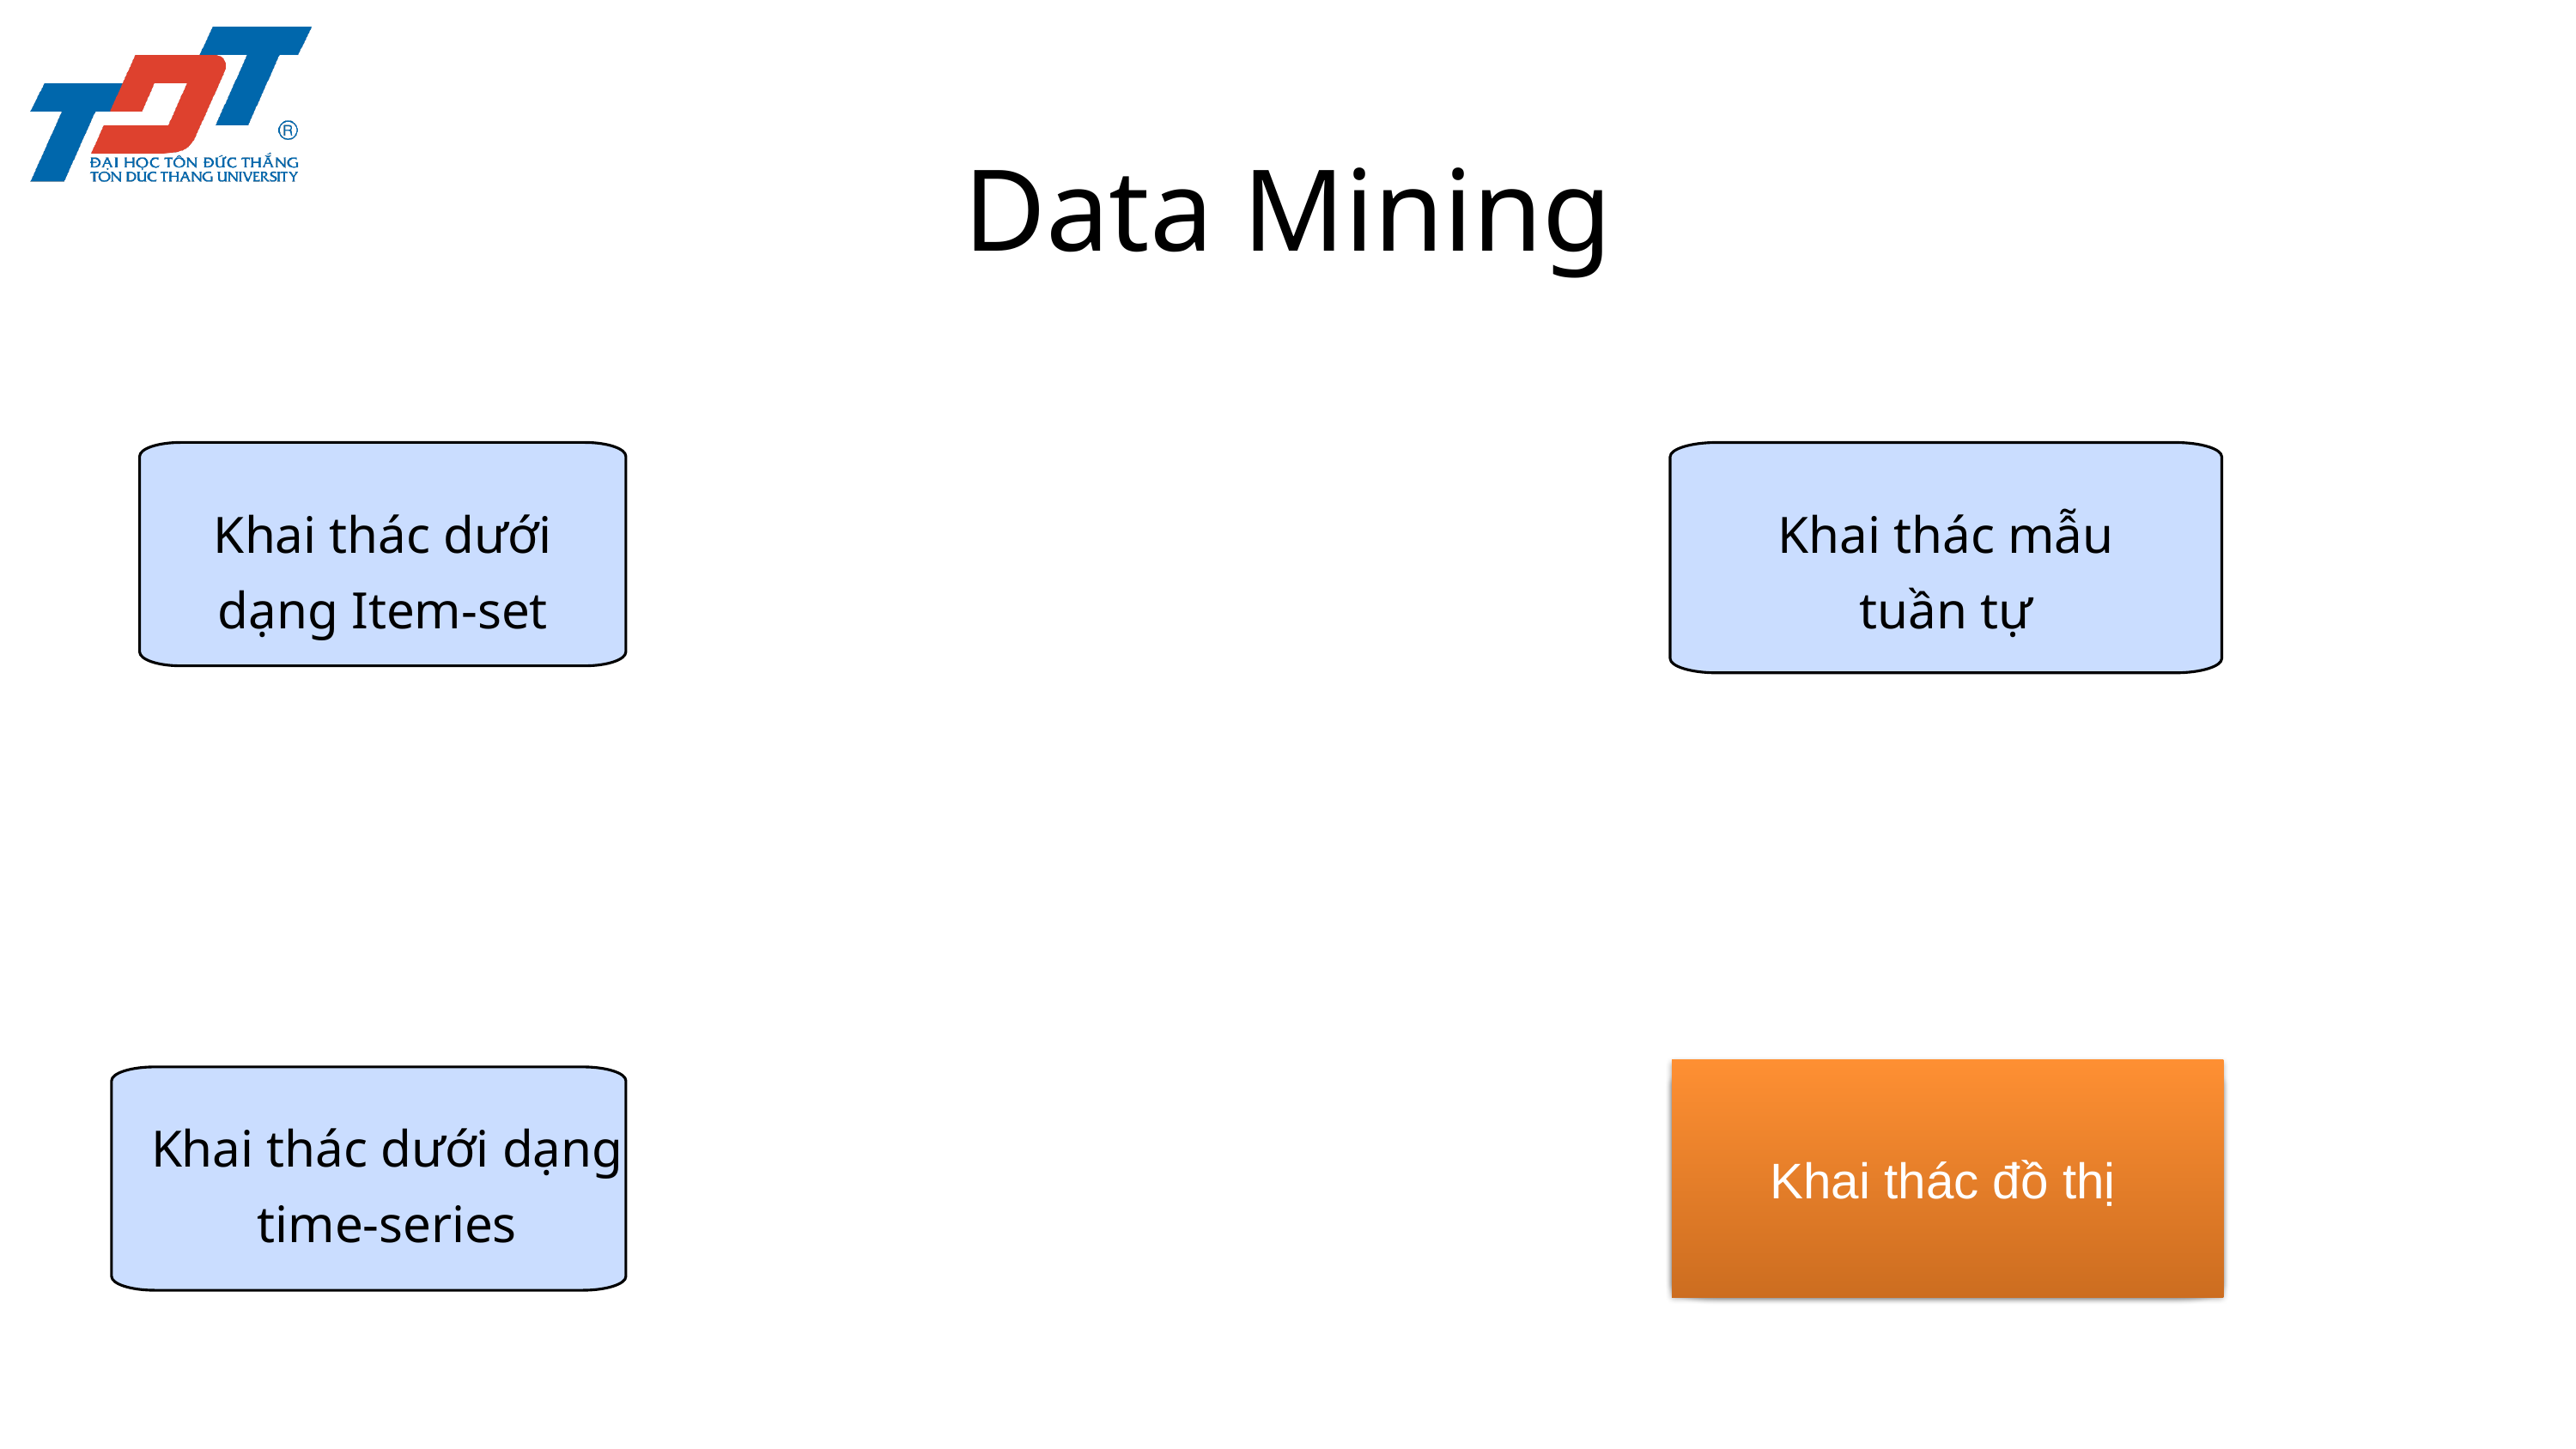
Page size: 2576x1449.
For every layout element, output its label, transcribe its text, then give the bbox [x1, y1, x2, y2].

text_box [111, 1066, 627, 1291]
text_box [1669, 442, 2222, 673]
text_box Khai thác dưới dạng time-series [630, 1102, 640, 1253]
picture [30, 26, 312, 183]
text_box Data Mining [144, 159, 2432, 274]
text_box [139, 442, 627, 666]
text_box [1671, 1066, 2224, 1298]
